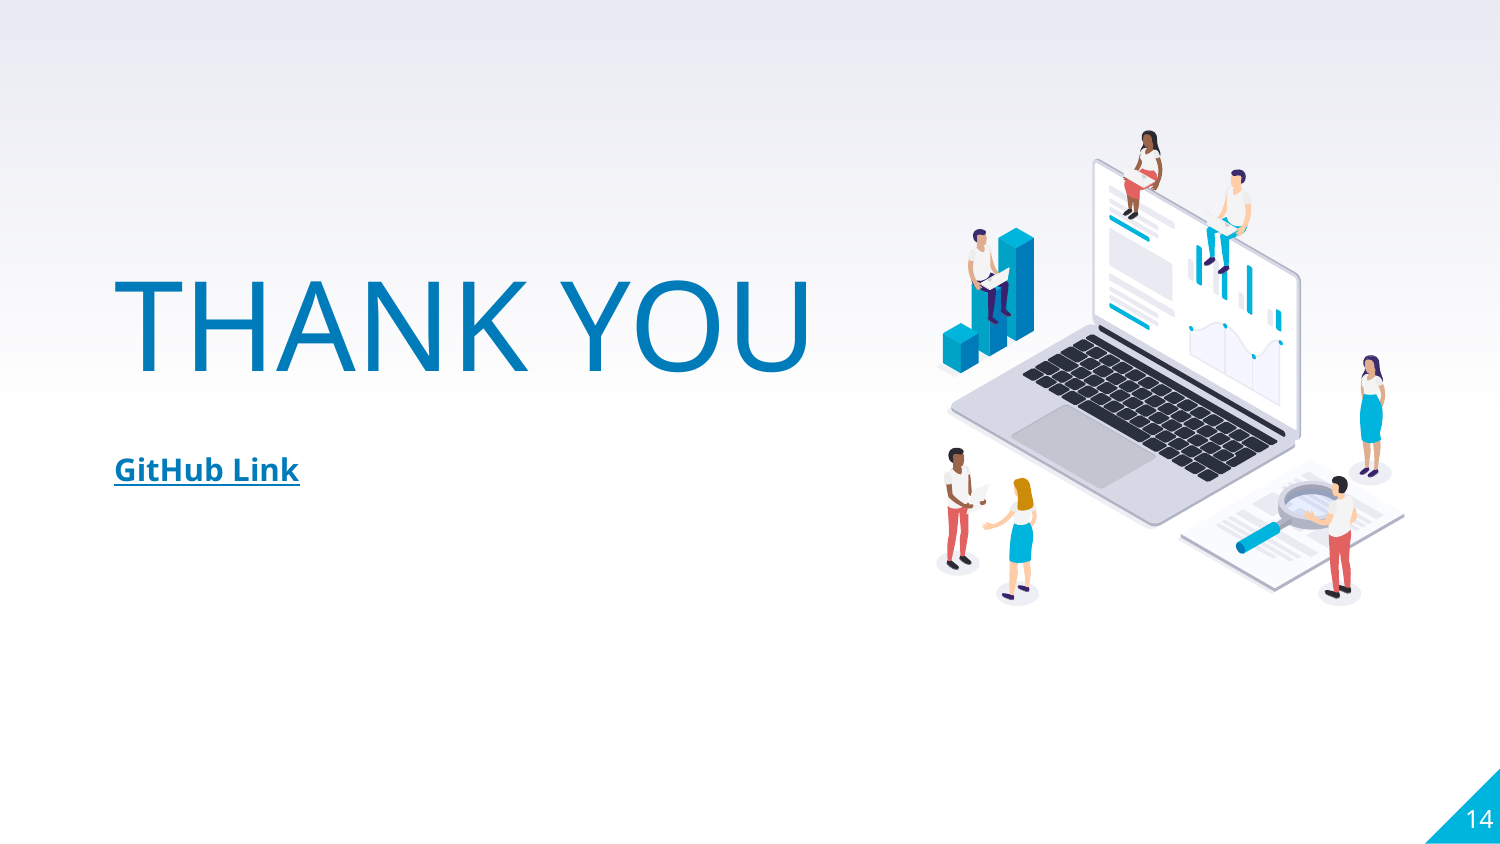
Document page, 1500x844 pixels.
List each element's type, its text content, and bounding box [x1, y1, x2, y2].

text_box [936, 130, 1405, 607]
list GitHub Link [114, 445, 336, 497]
slide_number ‹#› [1418, 760, 1494, 838]
title THANK YOU [114, 275, 931, 412]
